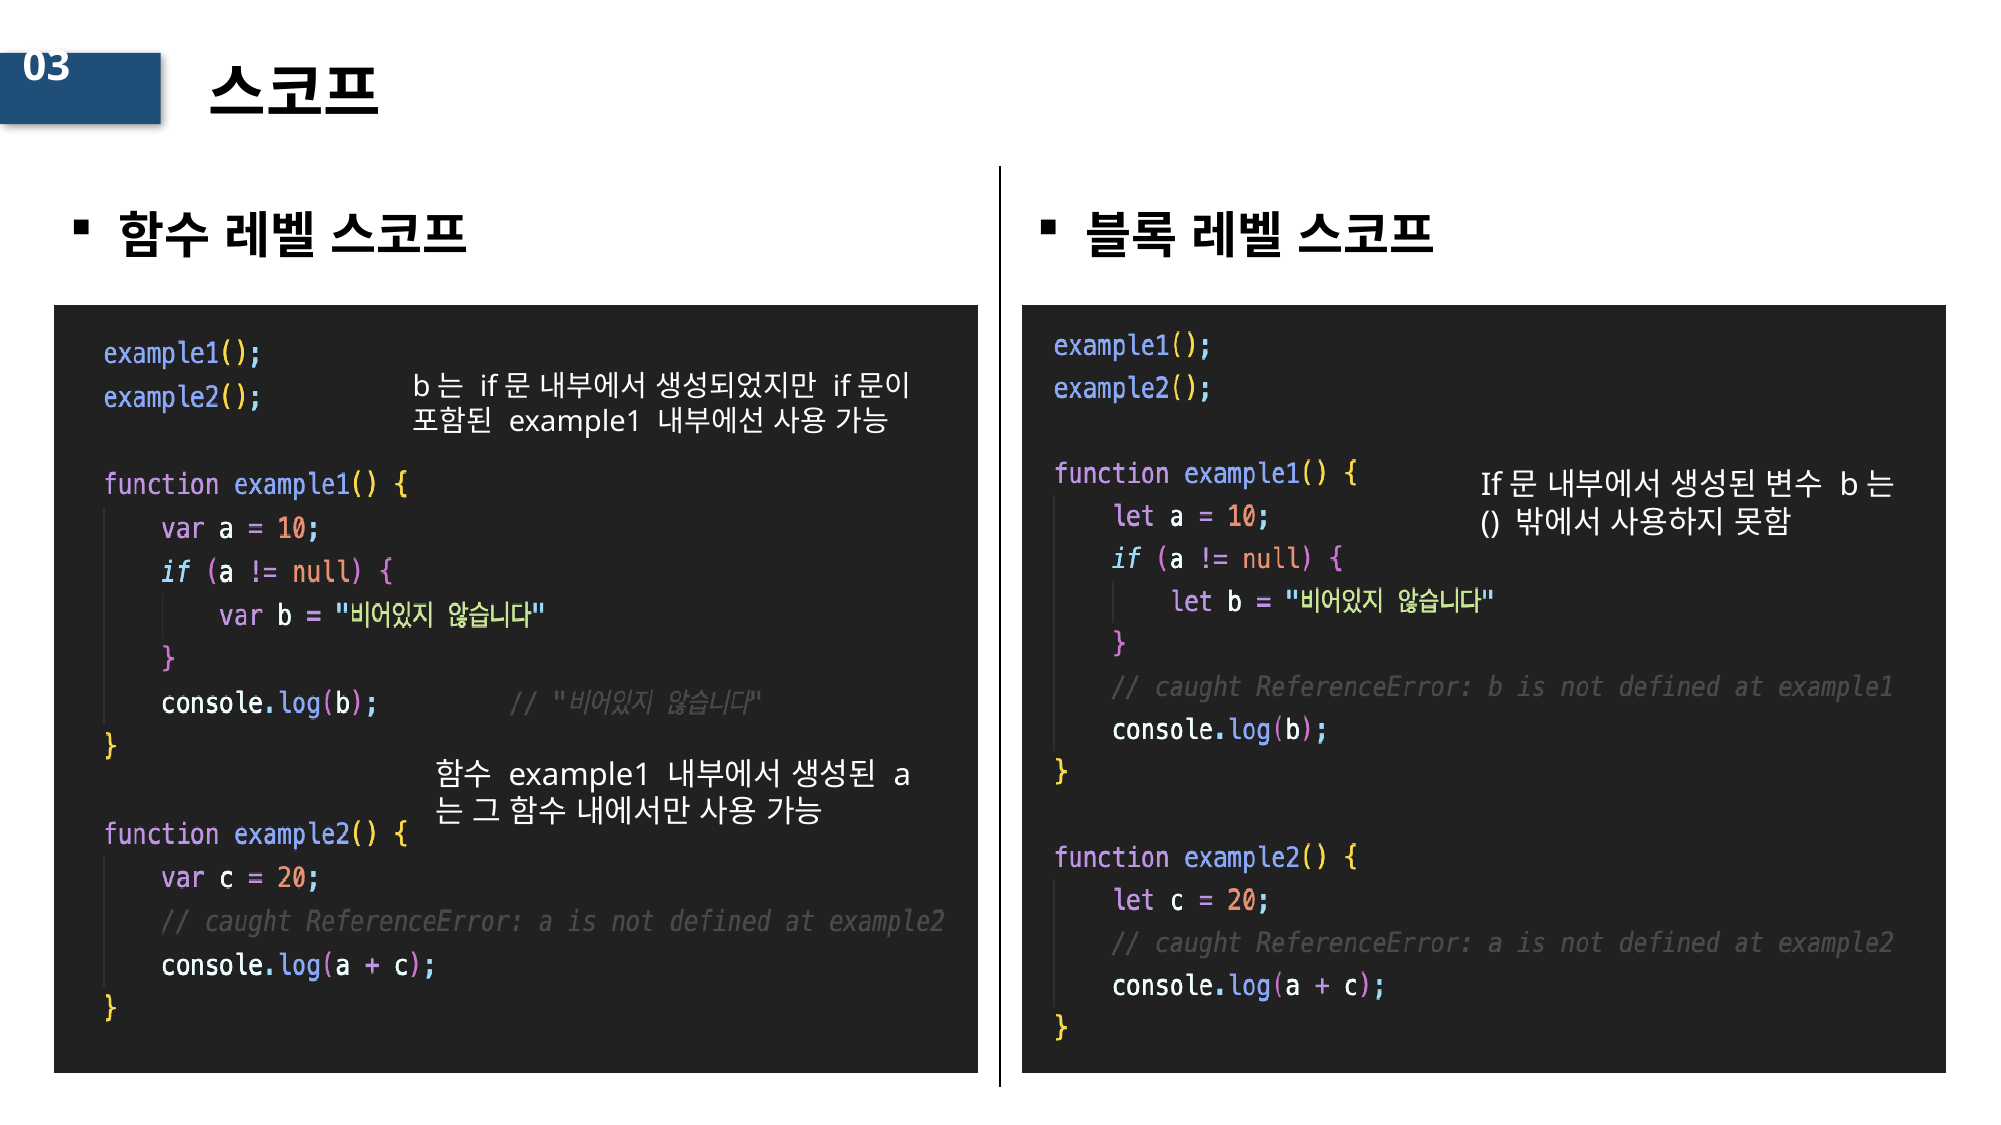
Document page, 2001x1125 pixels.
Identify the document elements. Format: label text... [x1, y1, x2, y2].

picture [54, 305, 978, 1073]
picture [1021, 305, 1946, 1073]
text_box 블록 레벨 스코프 [1022, 165, 1946, 271]
title 스코프 [193, 43, 955, 147]
text_box 함수 레벨 스코프 [55, 165, 979, 271]
text_box 03 [0, 52, 162, 125]
